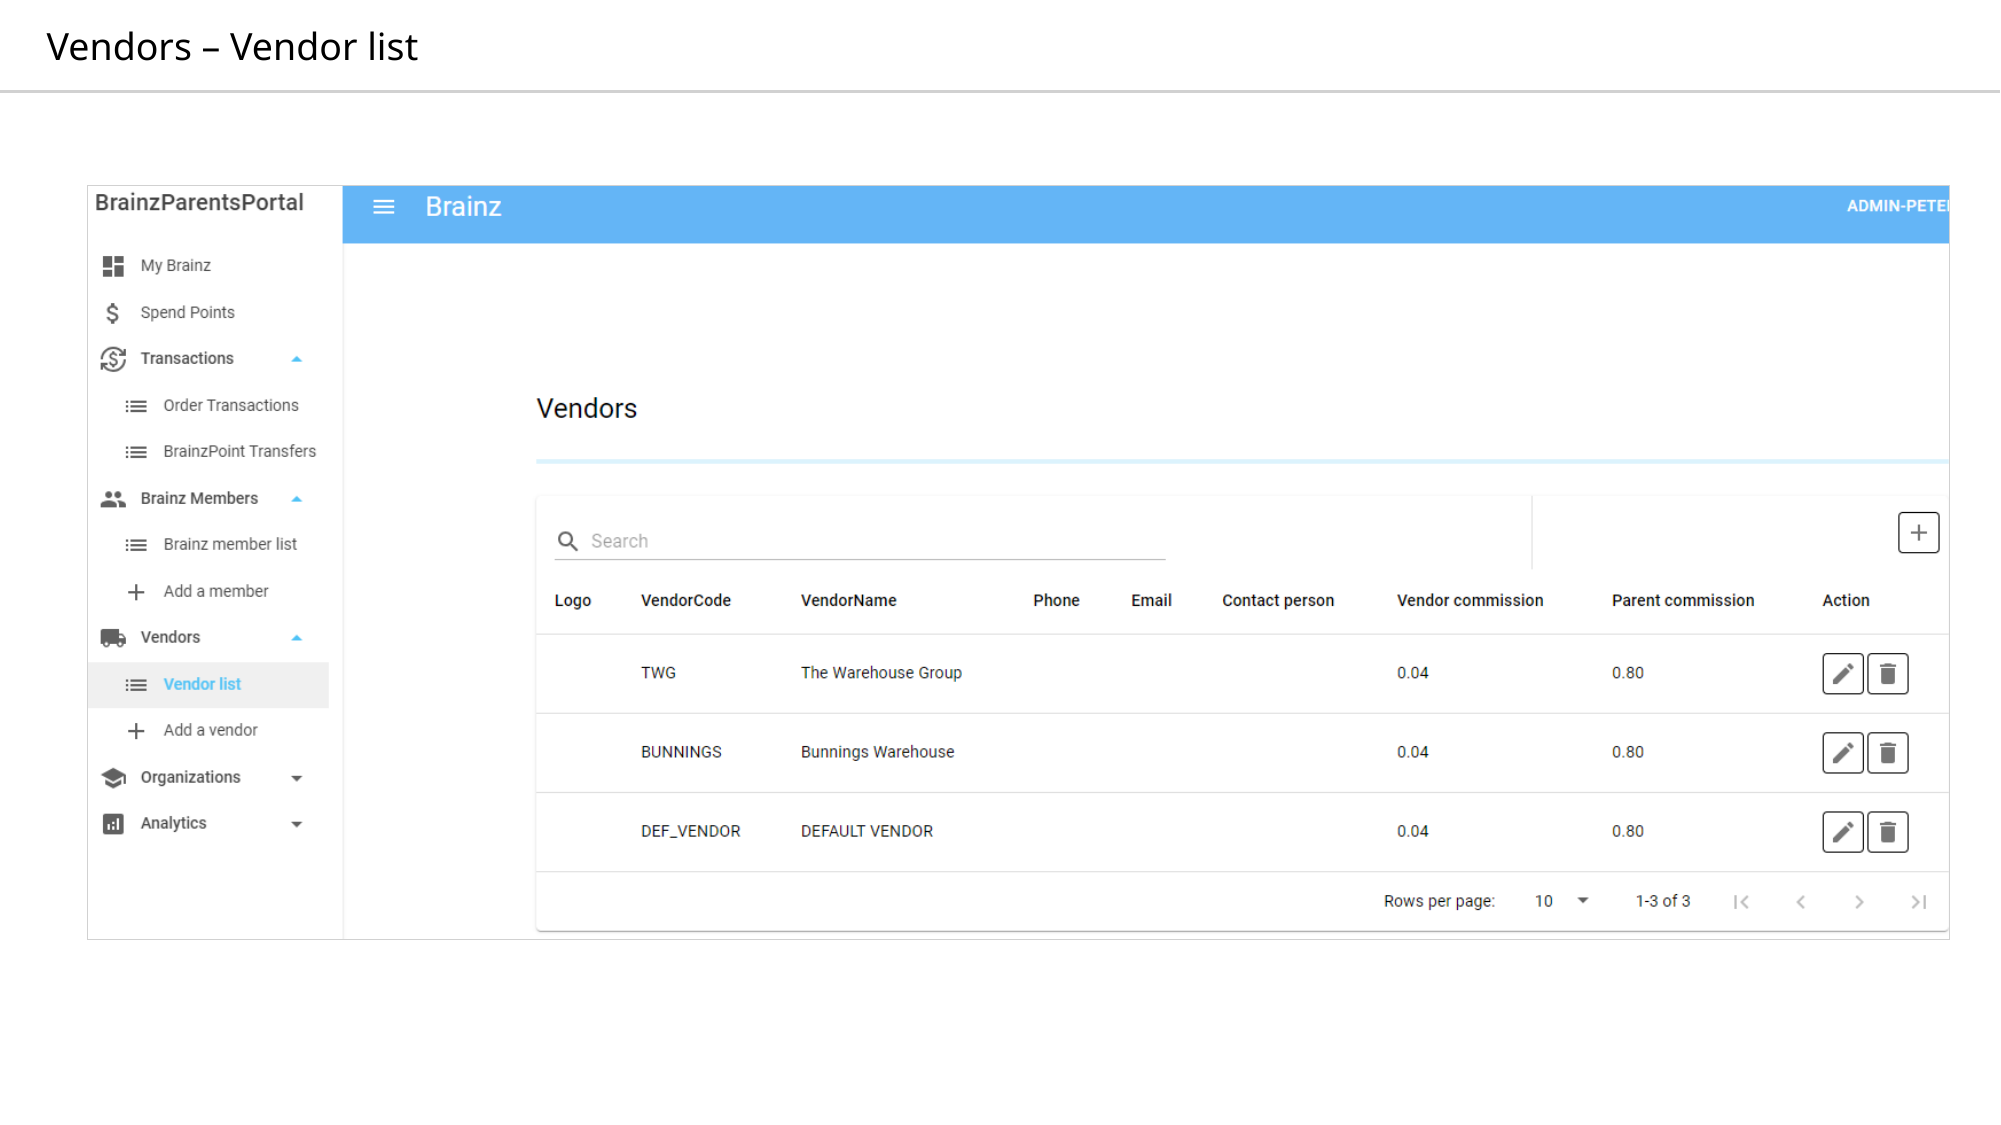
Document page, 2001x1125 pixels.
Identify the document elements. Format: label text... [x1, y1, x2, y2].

text_box Vendors – Vendor list [31, 15, 718, 76]
picture [87, 184, 1951, 941]
